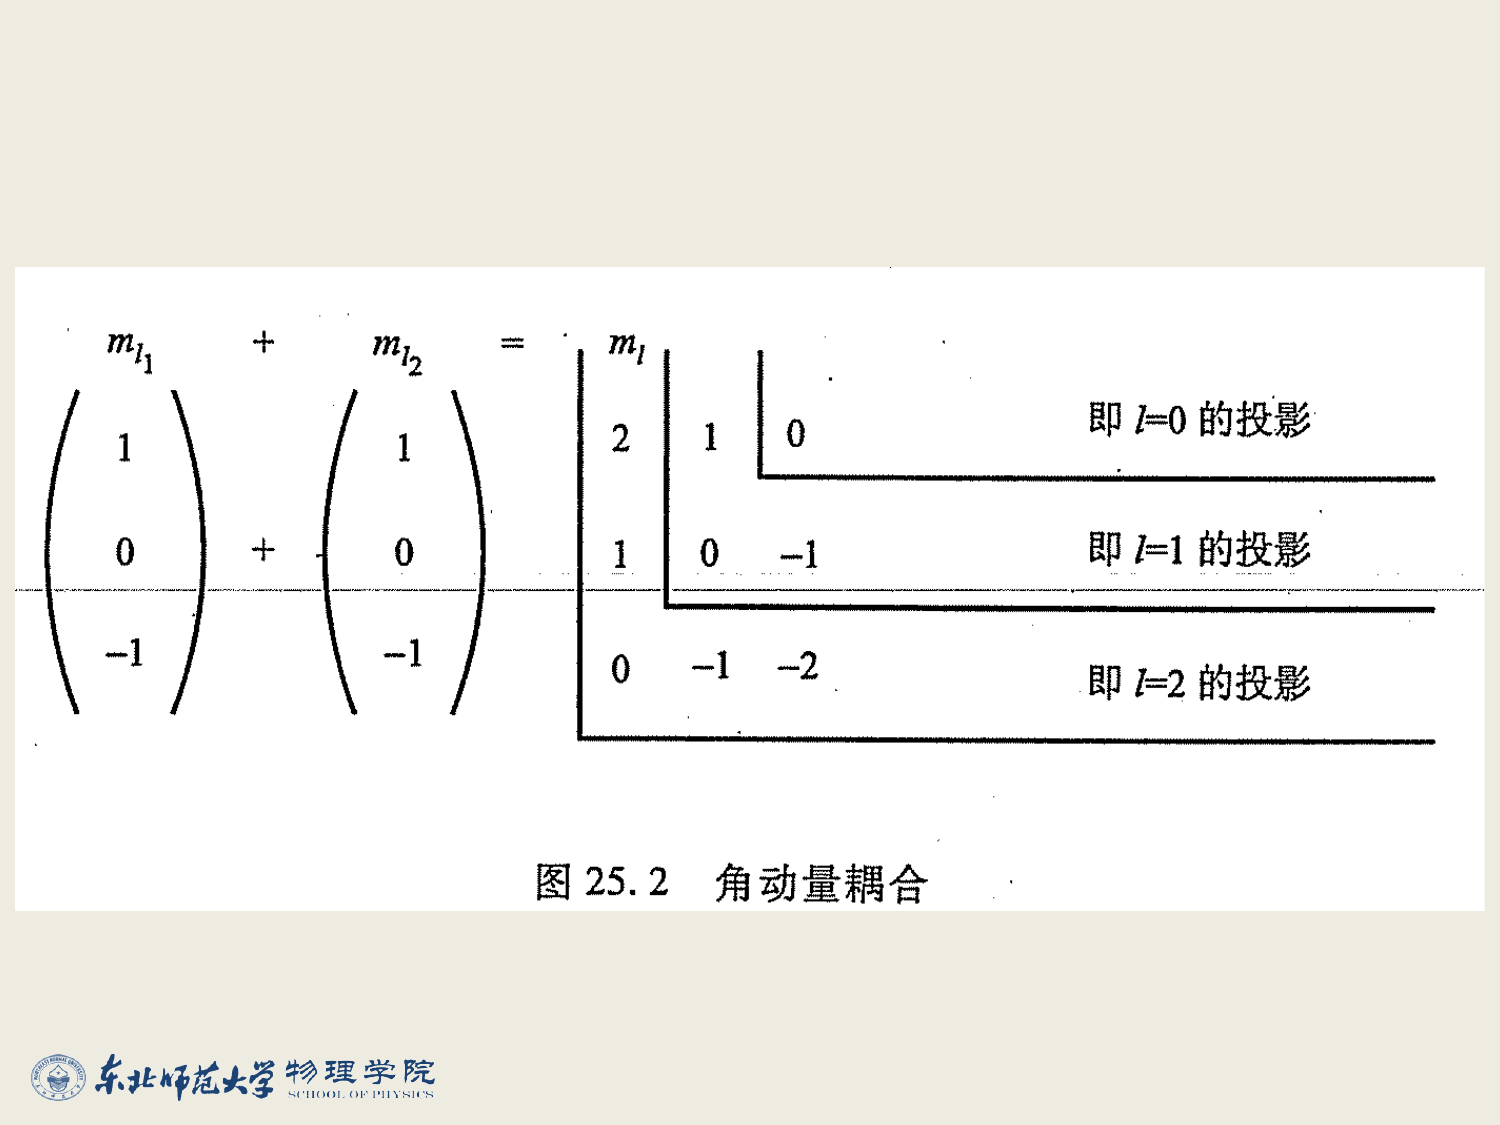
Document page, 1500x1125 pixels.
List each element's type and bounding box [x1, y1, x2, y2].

picture [20, 1054, 440, 1101]
picture [14, 266, 1485, 911]
